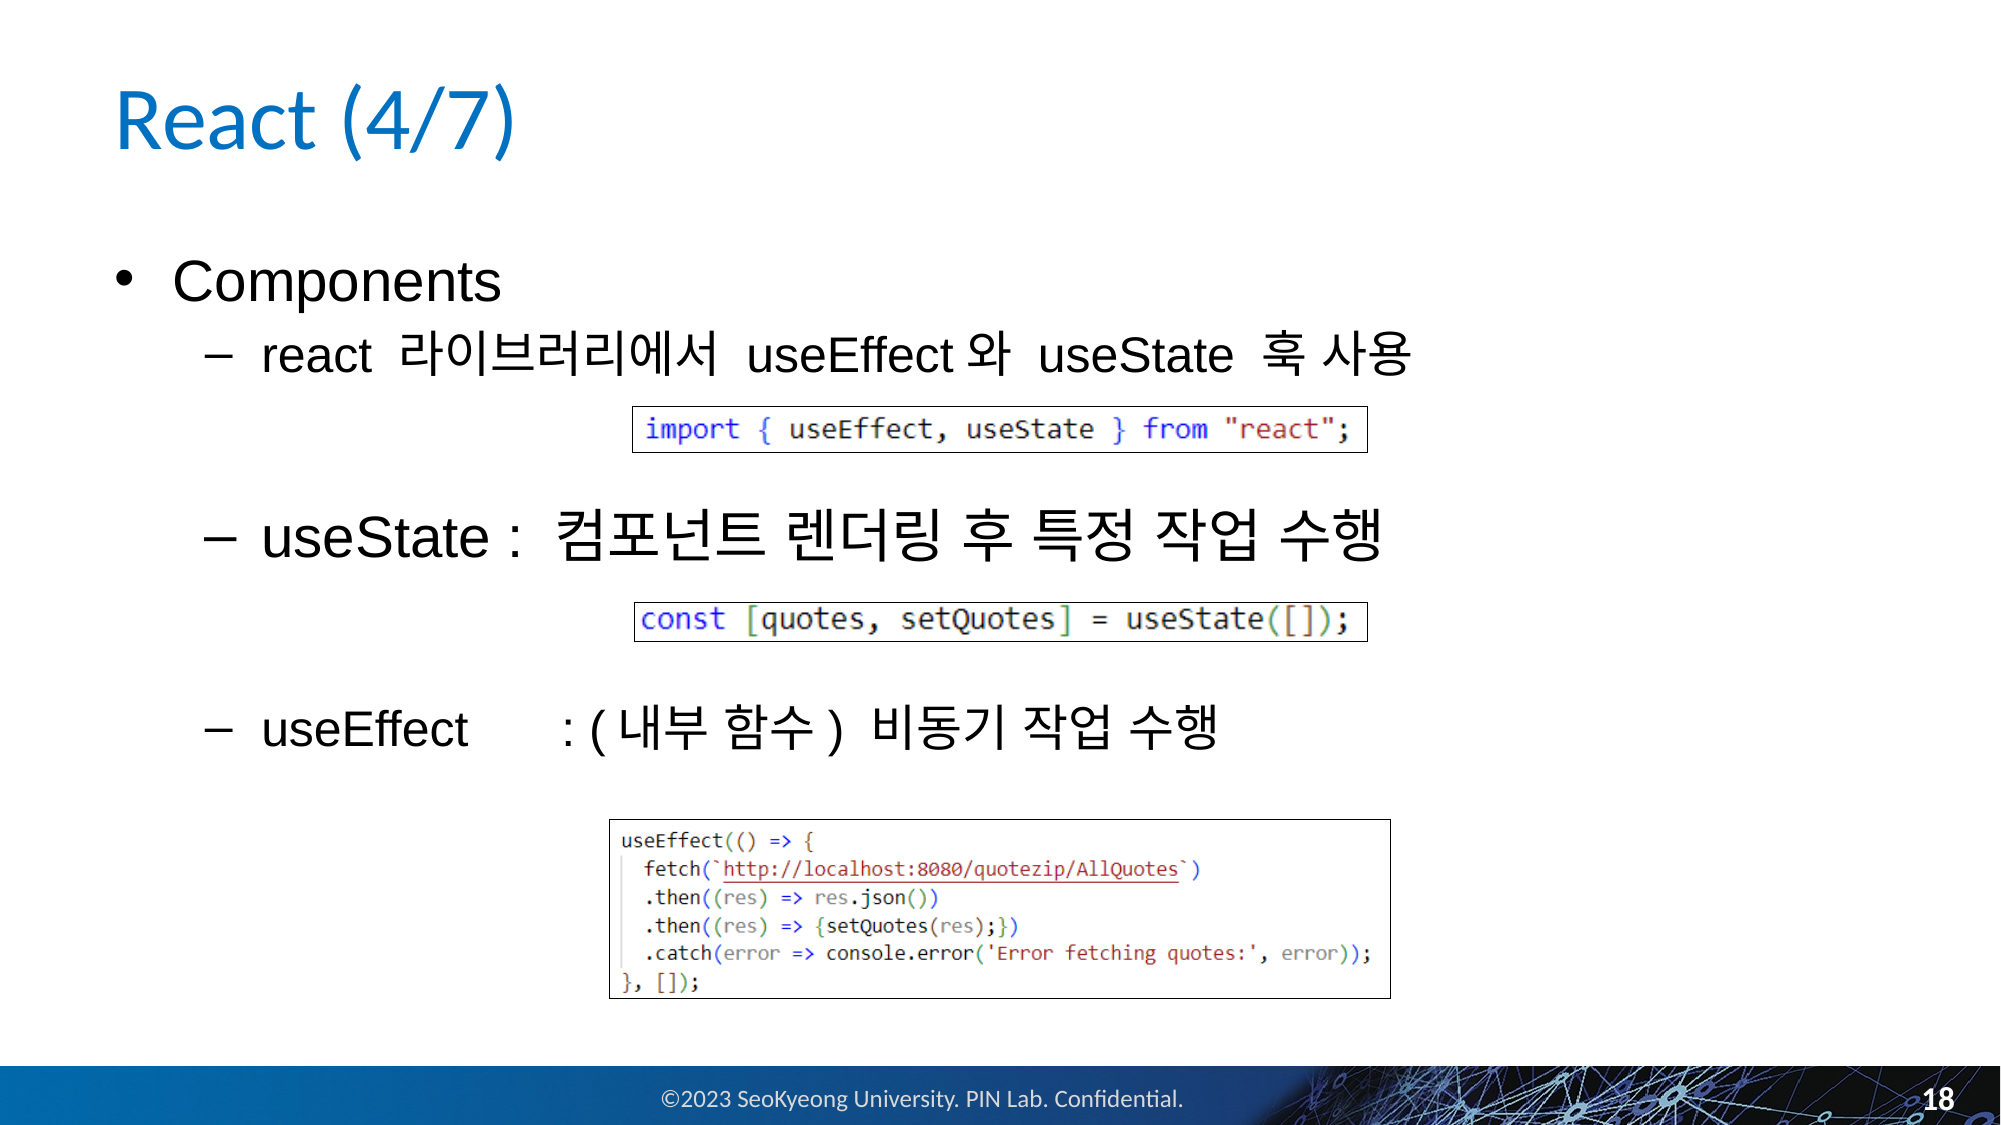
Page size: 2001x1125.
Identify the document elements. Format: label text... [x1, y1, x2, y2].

slide_number 18 [1519, 1067, 1970, 1125]
picture [0, 1066, 2001, 1125]
title React (4/7) [99, 45, 1745, 200]
picture [634, 601, 1369, 642]
picture [632, 406, 1368, 453]
text_box Components react 라이브러리에서 useEffect와 useState 훅 사용 useState : 컴포넌트 렌더링 후 특정 작업 수행 useEffect : (내부 함수) 비동기 작업 수행 [99, 235, 1900, 1050]
picture [609, 818, 1391, 1000]
